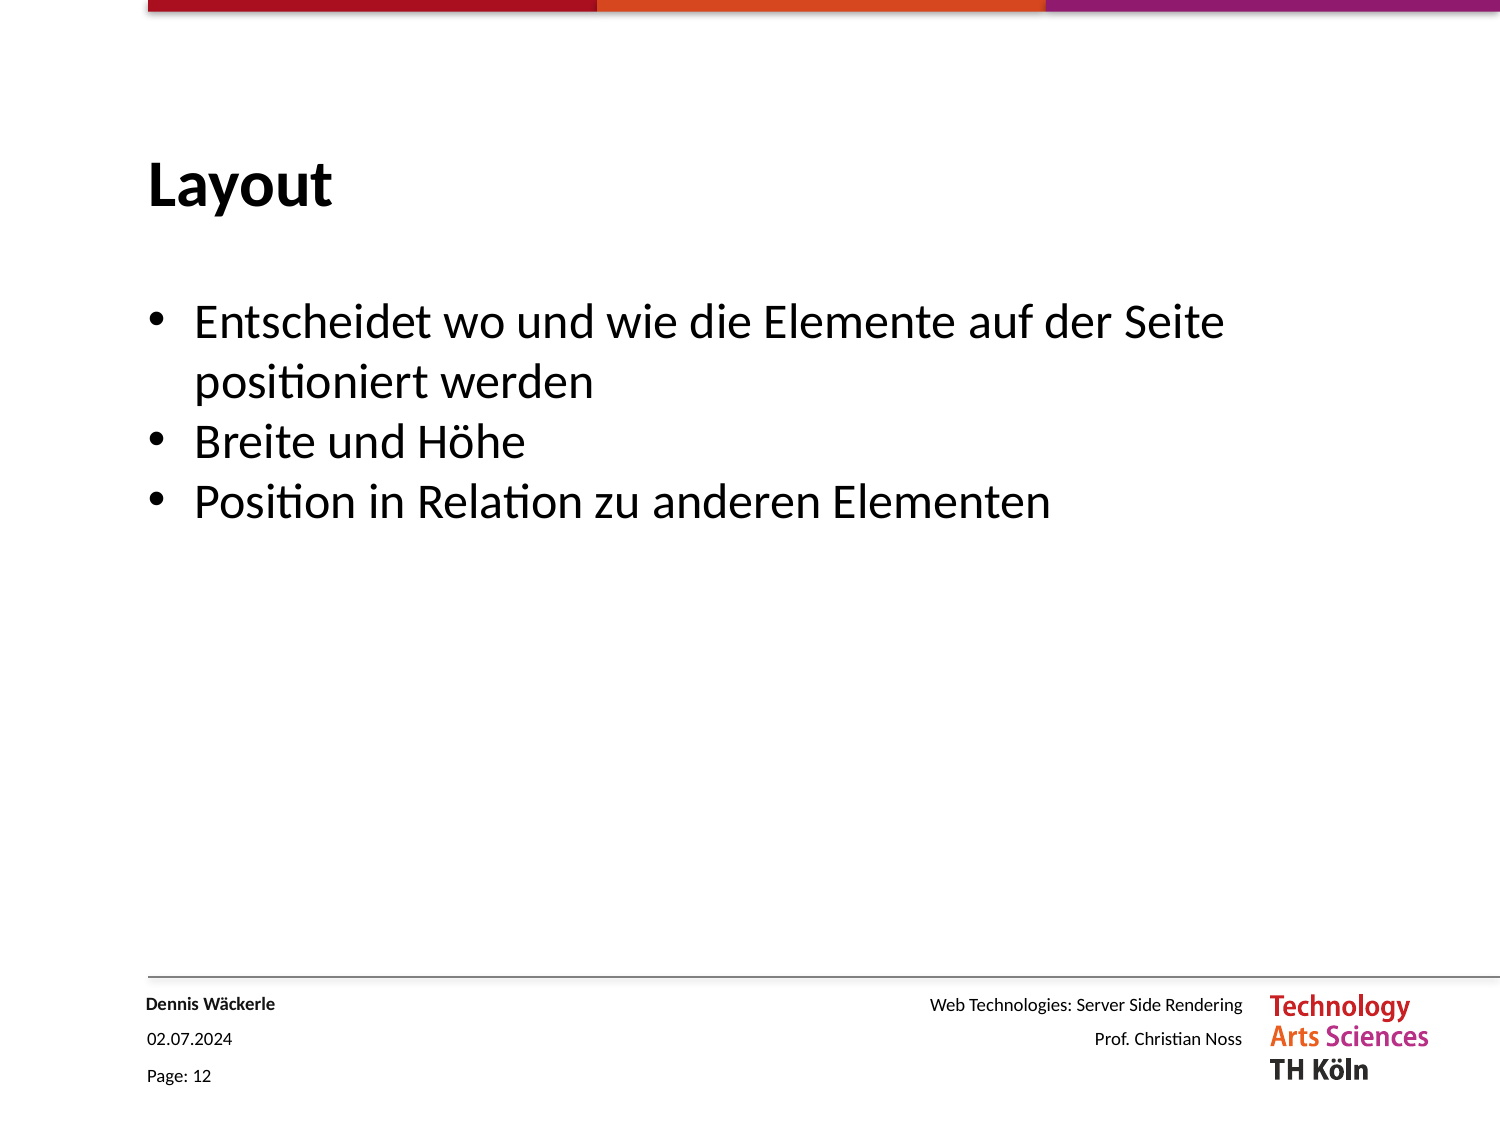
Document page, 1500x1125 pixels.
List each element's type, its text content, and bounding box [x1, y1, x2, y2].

list Entscheidet wo und wie die Elemente auf der Seite positioniert werden Breite und Höhe Position in Relation zu anderen Elementen [147, 288, 1472, 946]
title Layout [148, 118, 1471, 263]
